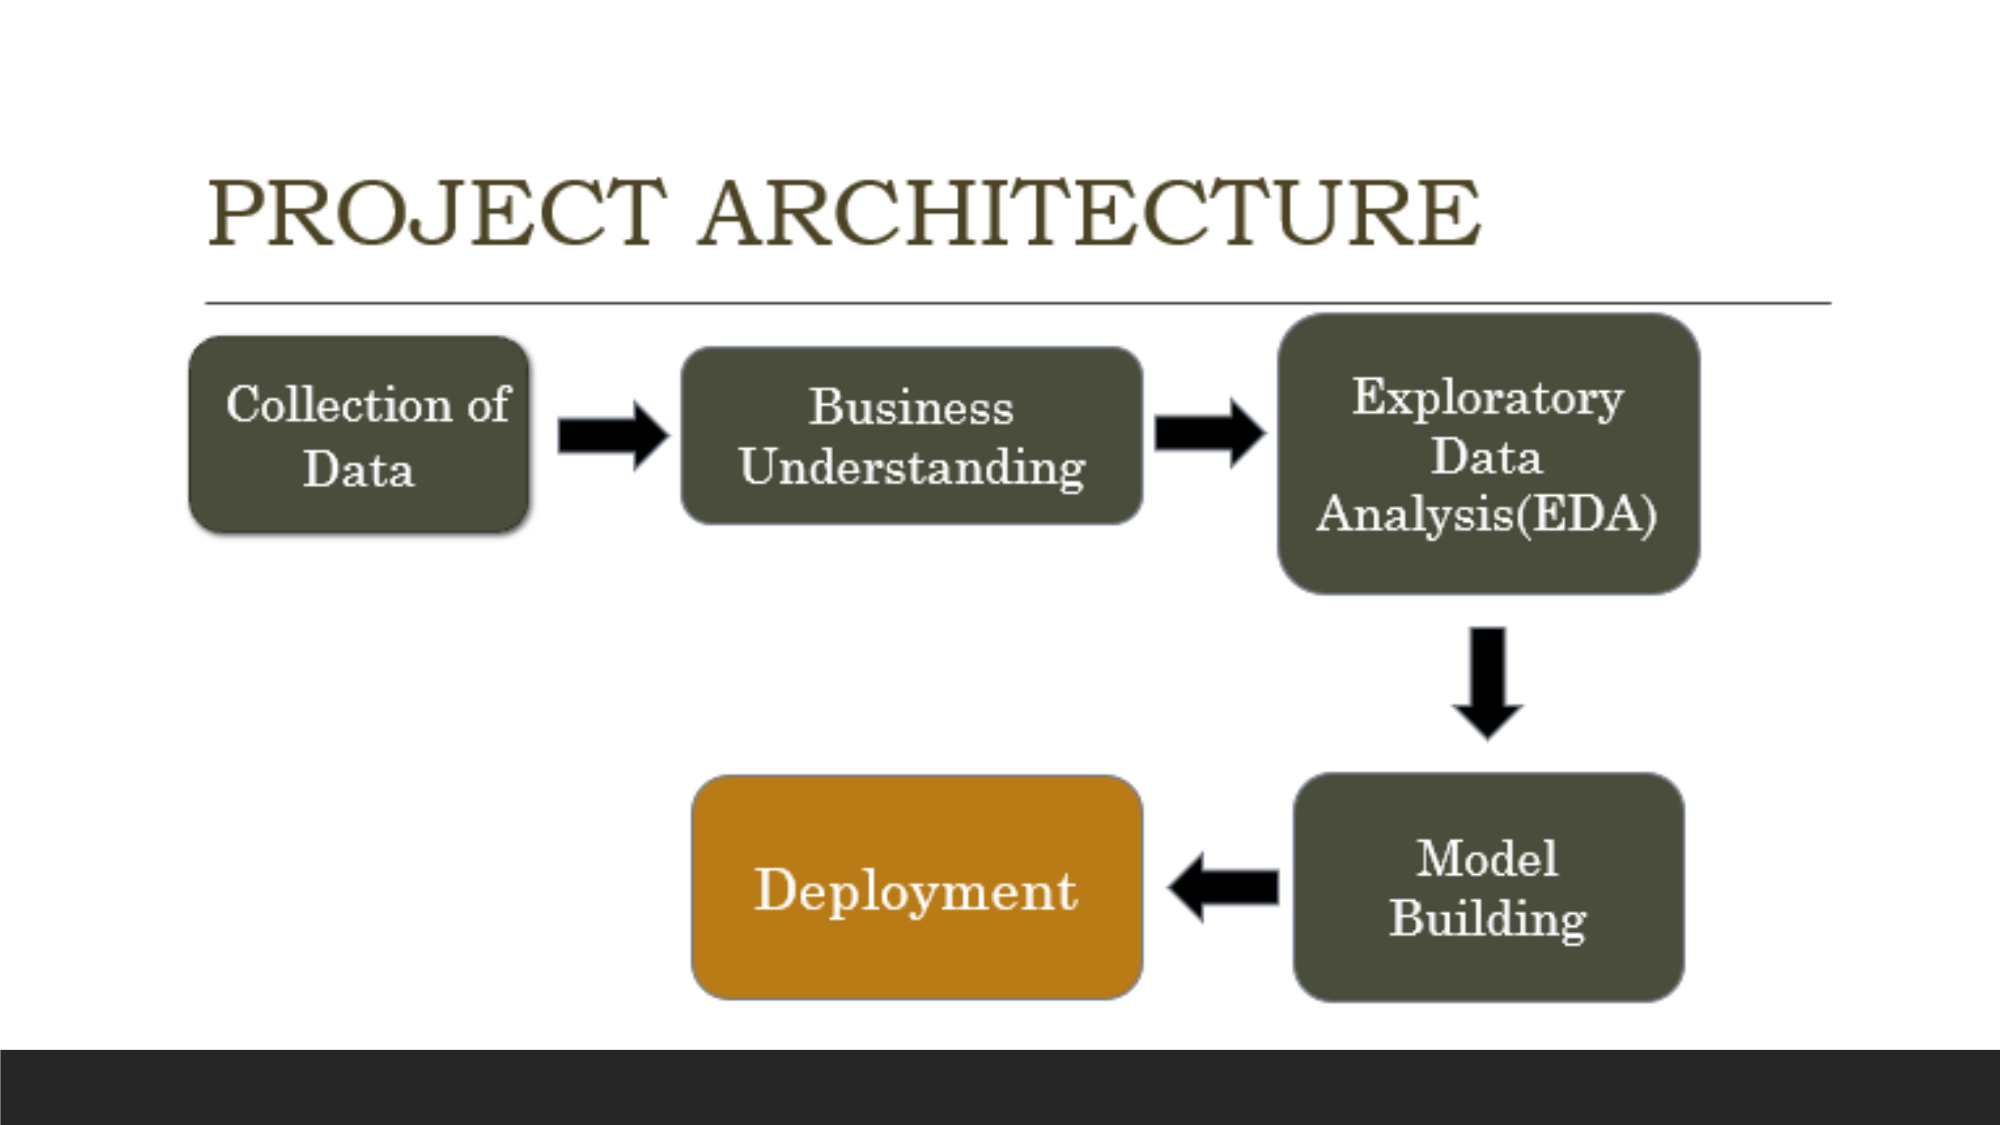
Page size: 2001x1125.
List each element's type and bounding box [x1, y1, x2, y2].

picture [13, 0, 1988, 1022]
